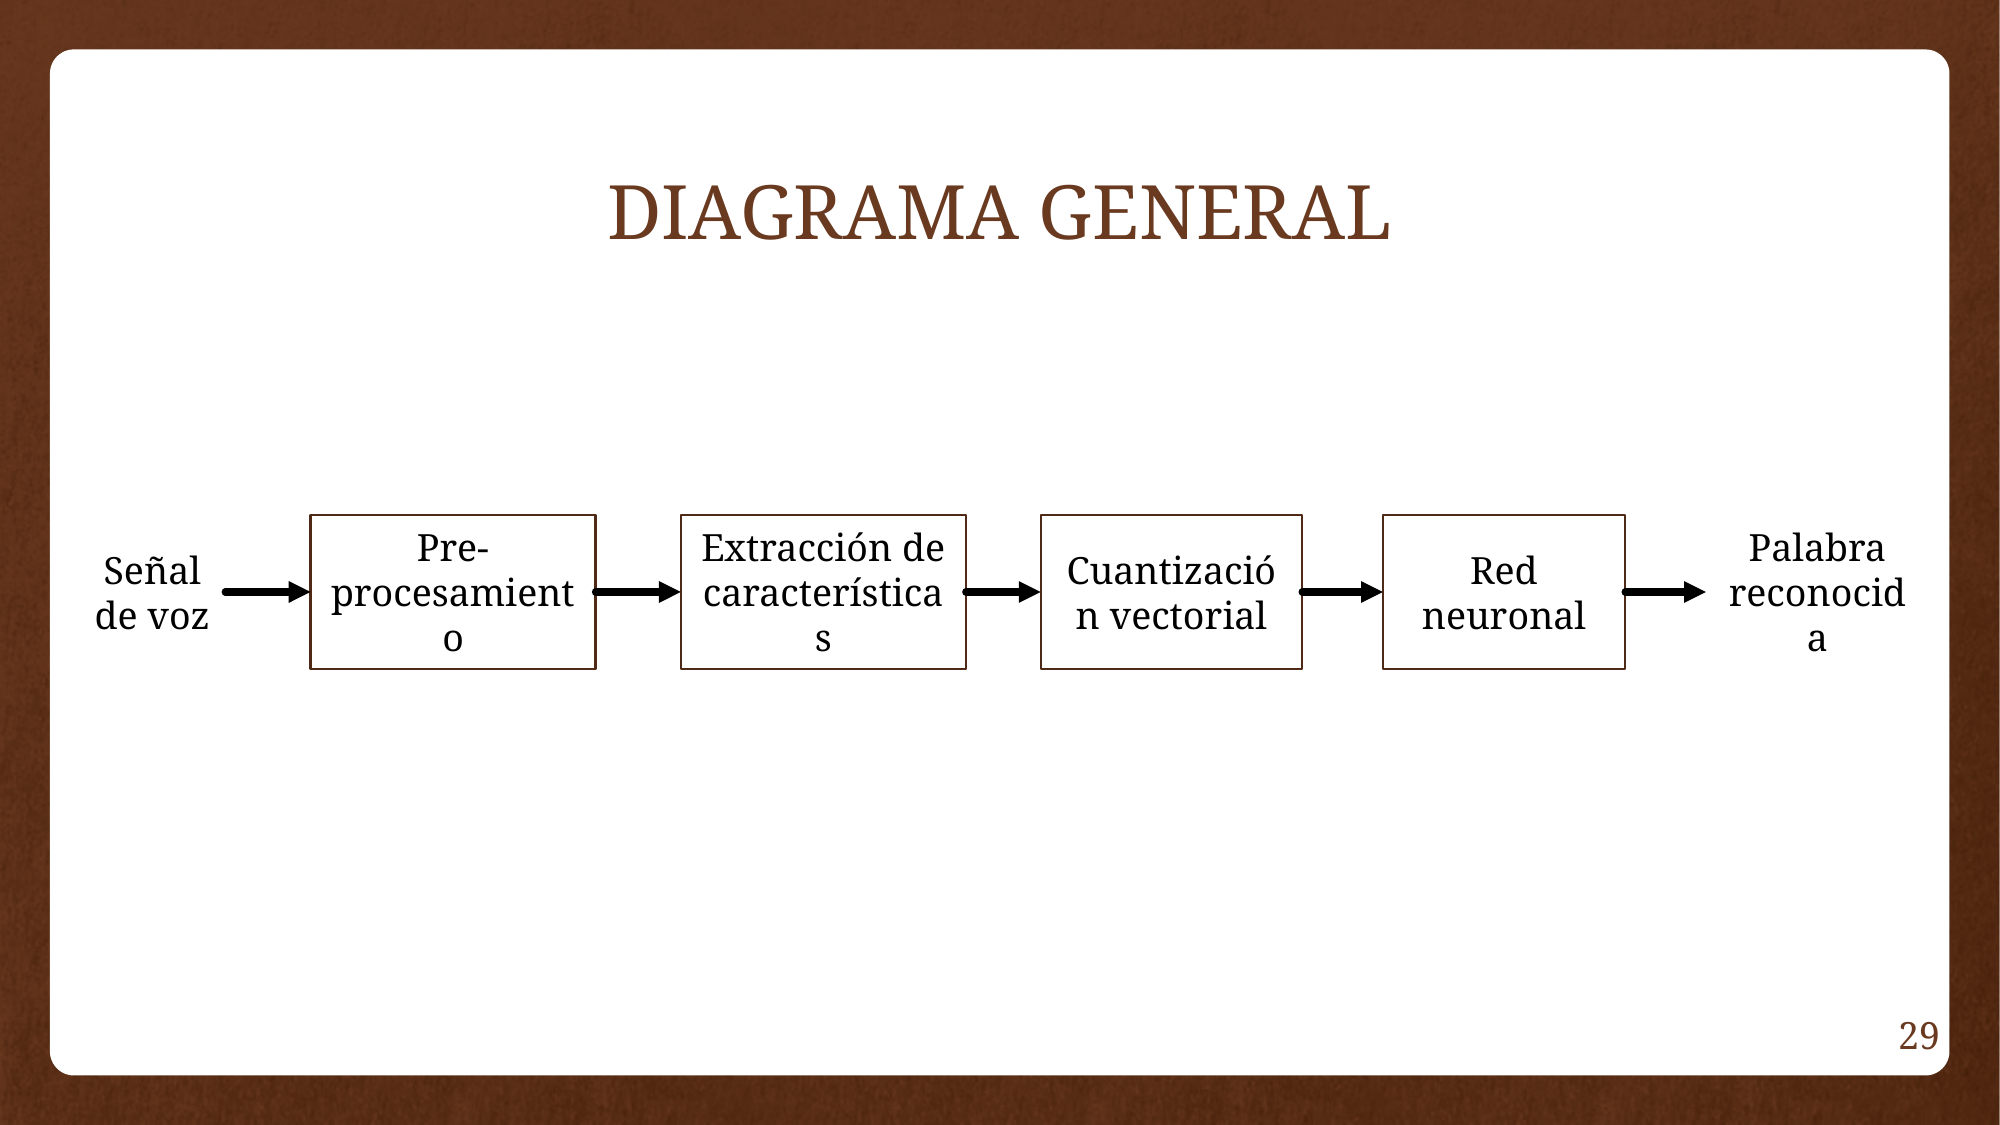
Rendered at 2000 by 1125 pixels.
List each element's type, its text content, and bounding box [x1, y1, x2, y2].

text_box Pre-procesamiento [309, 514, 597, 670]
slide_number 29 [1838, 1012, 1956, 1063]
text_box Extracción de características [680, 514, 967, 670]
title DIAGRAMA GENERAL [199, 70, 1800, 263]
text_box Red neuronal [1382, 514, 1626, 670]
text_box Señal de voz [78, 514, 226, 670]
text_box Palabra reconocida [1705, 514, 1930, 670]
text_box Cuantización vectorial [1040, 514, 1303, 670]
